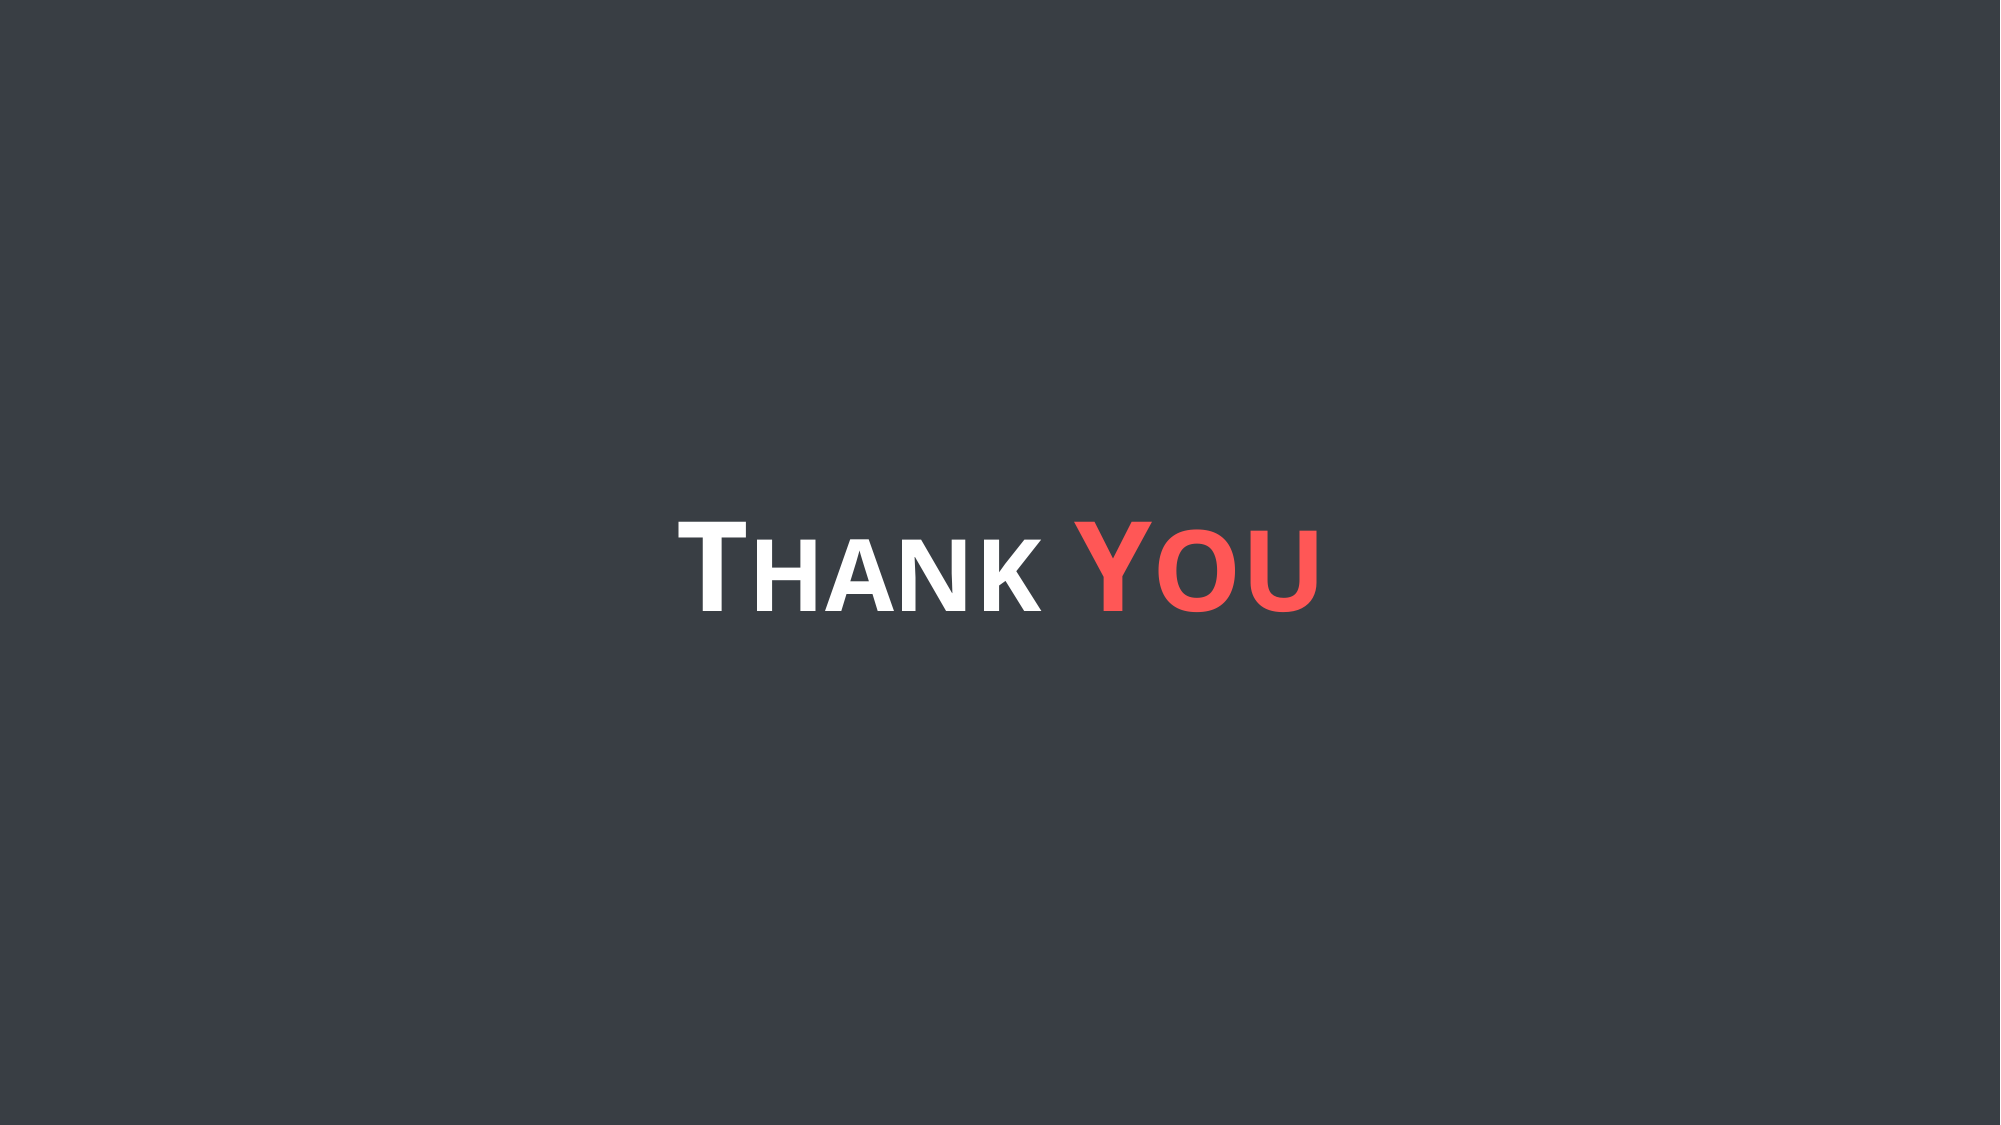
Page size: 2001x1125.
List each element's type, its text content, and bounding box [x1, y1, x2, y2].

text_box THANK YOU [661, 479, 1342, 644]
